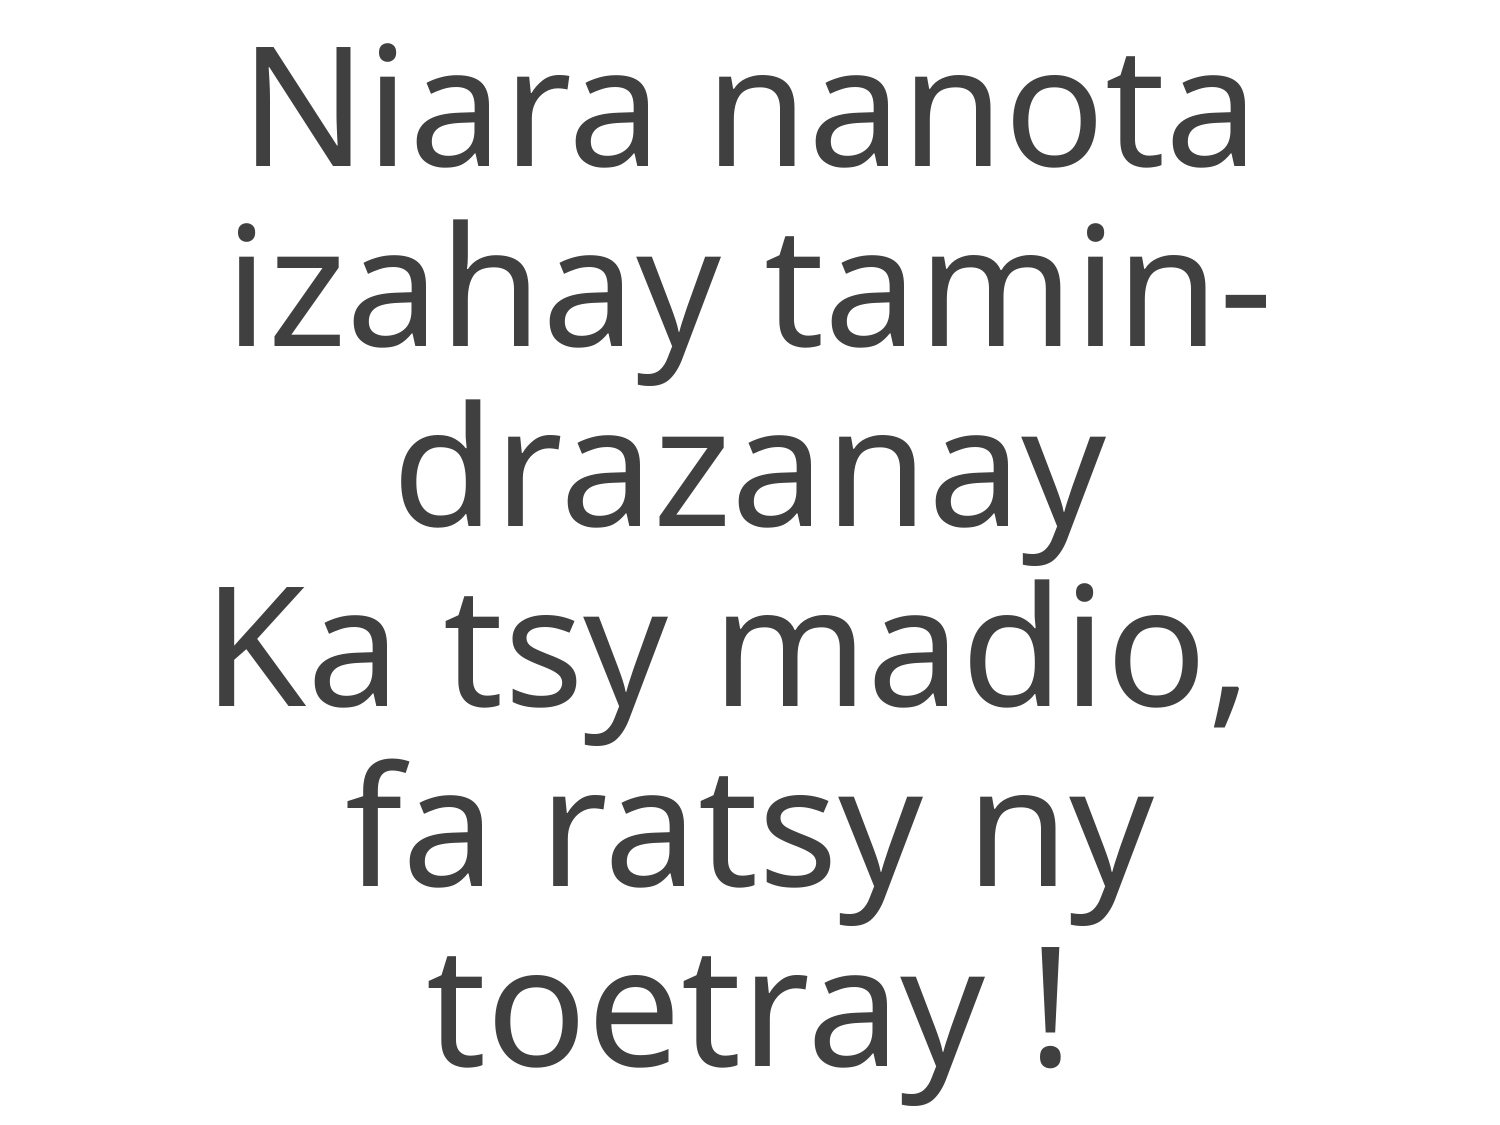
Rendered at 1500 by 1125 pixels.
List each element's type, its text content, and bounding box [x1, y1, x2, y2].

title Niara nanota izahay tamin-drazanay Ka tsy madio, fa ratsy ny toetray ! [0, 453, 1500, 672]
